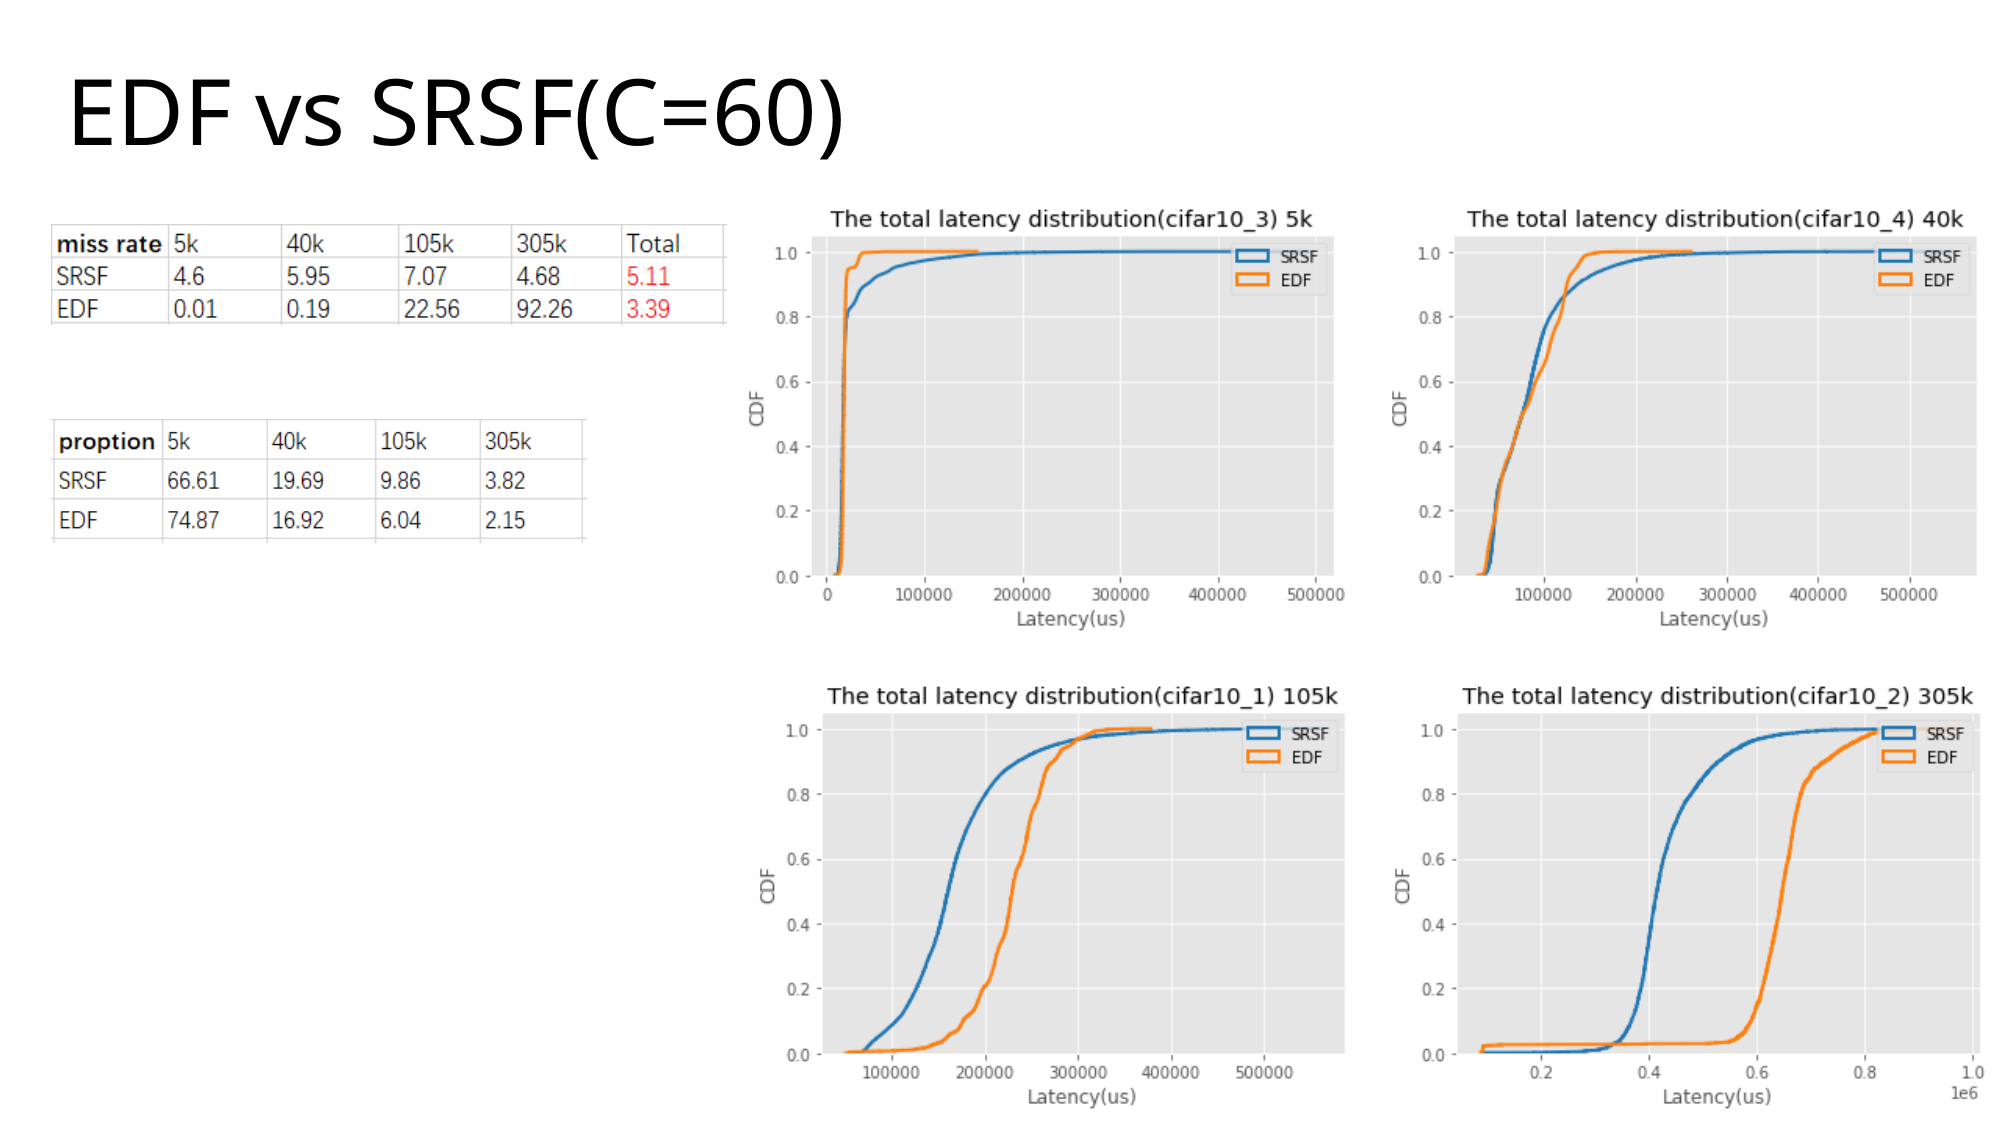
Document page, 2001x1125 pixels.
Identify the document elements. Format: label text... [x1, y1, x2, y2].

title EDF vs SRSF(C=60) [51, 7, 1230, 225]
picture [51, 224, 727, 325]
picture [1383, 676, 1996, 1118]
picture [1380, 199, 1988, 641]
picture [747, 676, 1356, 1118]
picture [737, 199, 1356, 641]
picture [51, 419, 587, 543]
